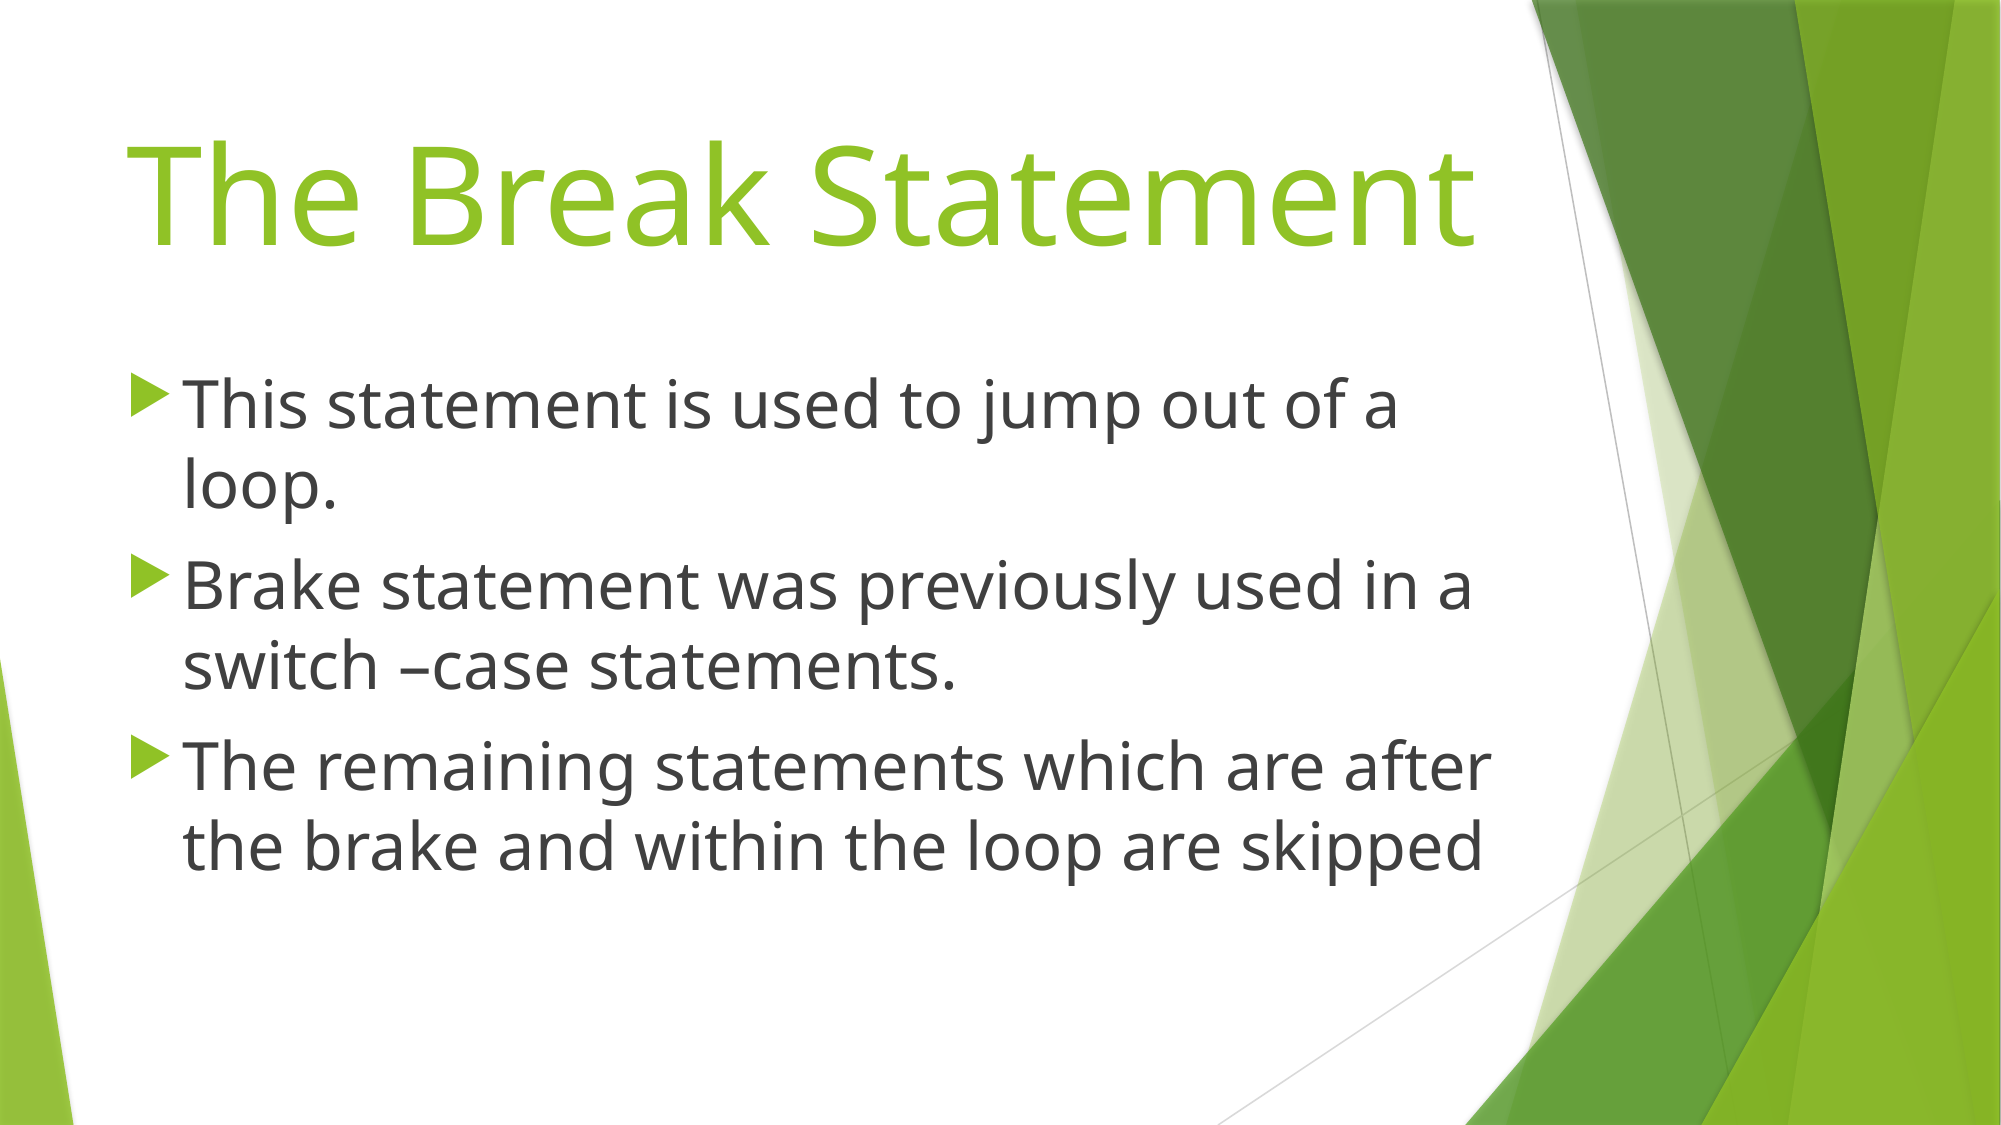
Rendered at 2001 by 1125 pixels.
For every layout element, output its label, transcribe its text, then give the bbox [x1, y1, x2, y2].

list This statement is used to jump out of a loop. Brake statement was previously used in a switch –case statements. The remaining statements which are after the brake and within the loop are skipped [111, 354, 1522, 992]
title The Break Statement [111, 99, 1522, 317]
